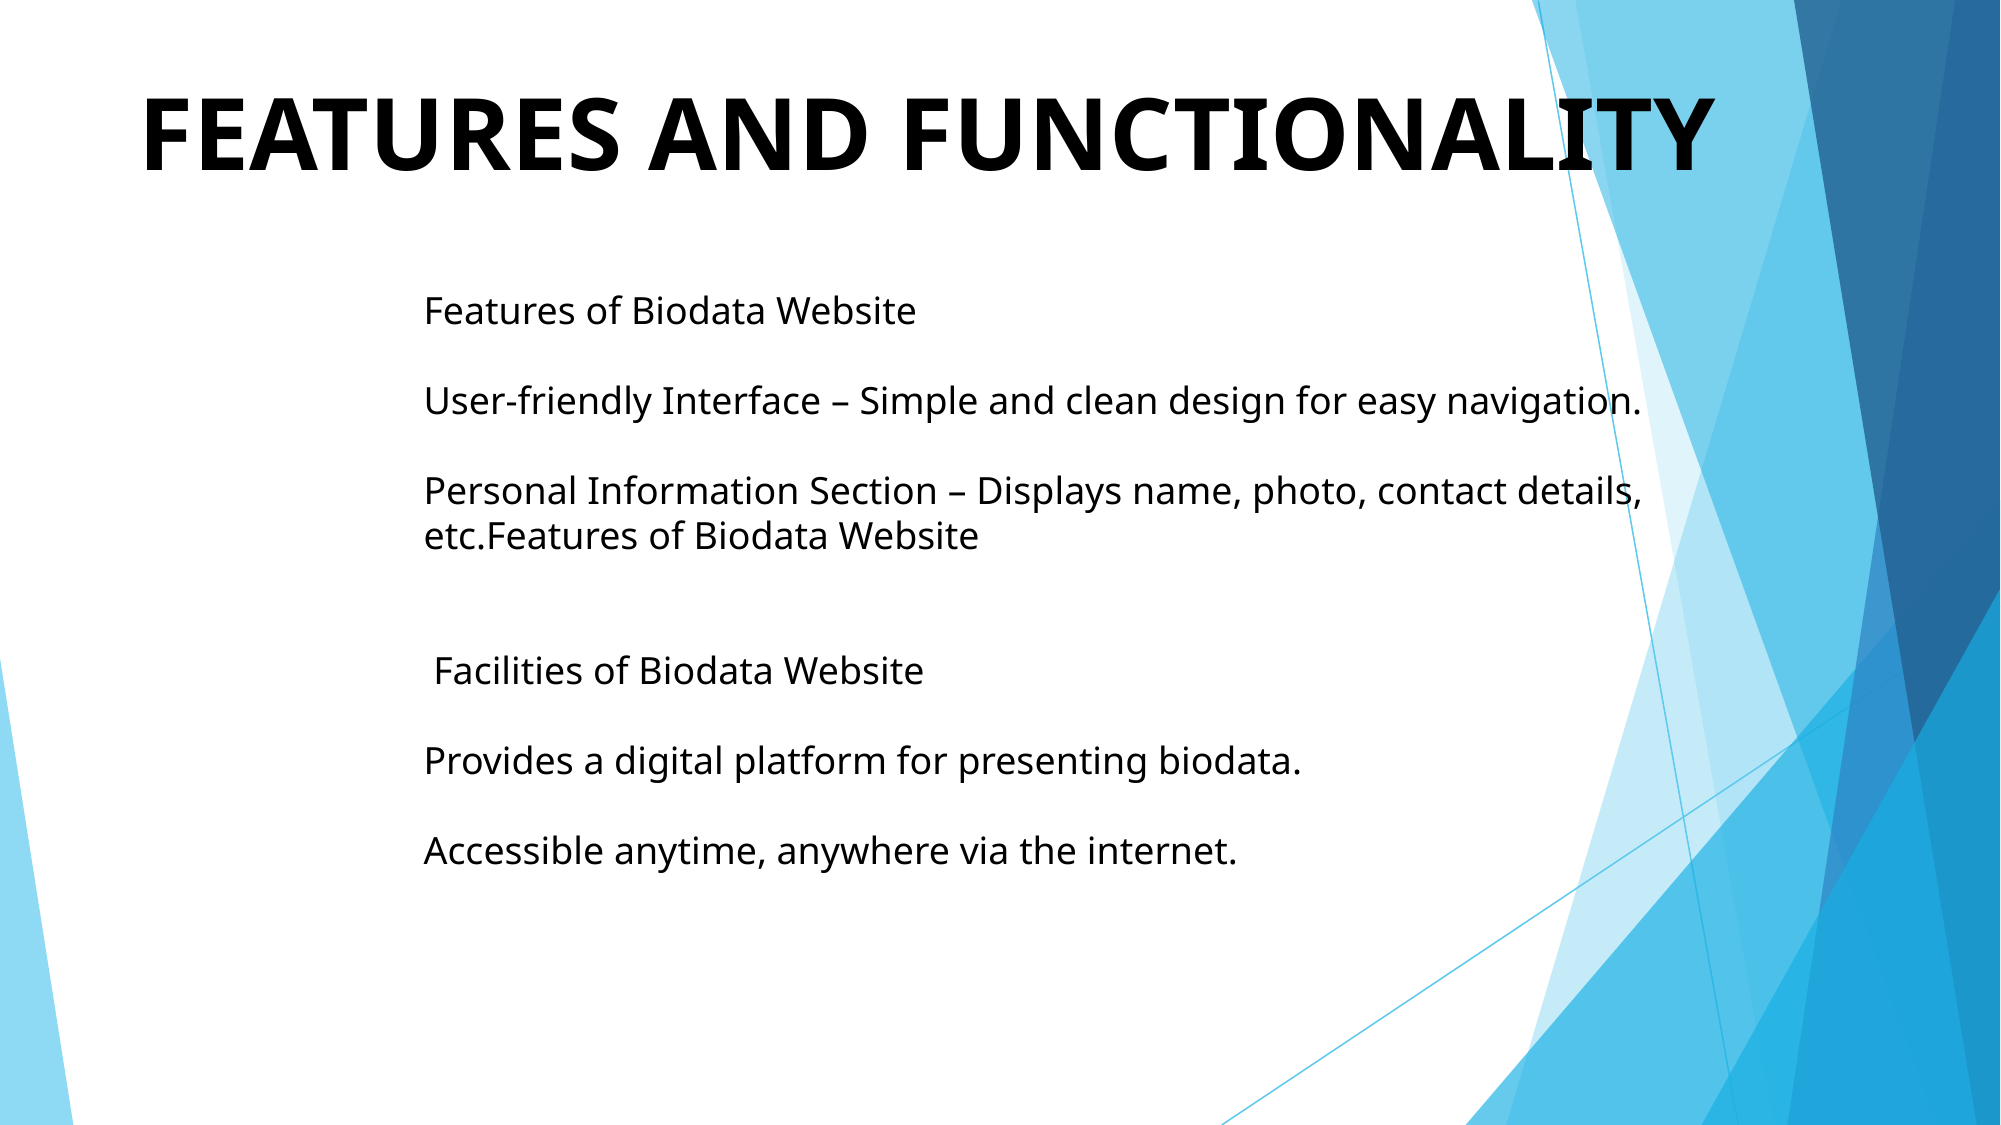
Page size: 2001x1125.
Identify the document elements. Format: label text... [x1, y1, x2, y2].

title FEATURES AND FUNCTIONALITY [123, 62, 1877, 189]
text_box Features of Biodata Website User-friendly Interface – Simple and clean design for easy navigation. Personal Information Section – Displays name, photo, contact details, etc.Features of Biodata Website Facilities of Biodata Website Provides a digital platform for presenting biodata. Accessible anytime, anywhere via the internet. [408, 279, 1744, 880]
